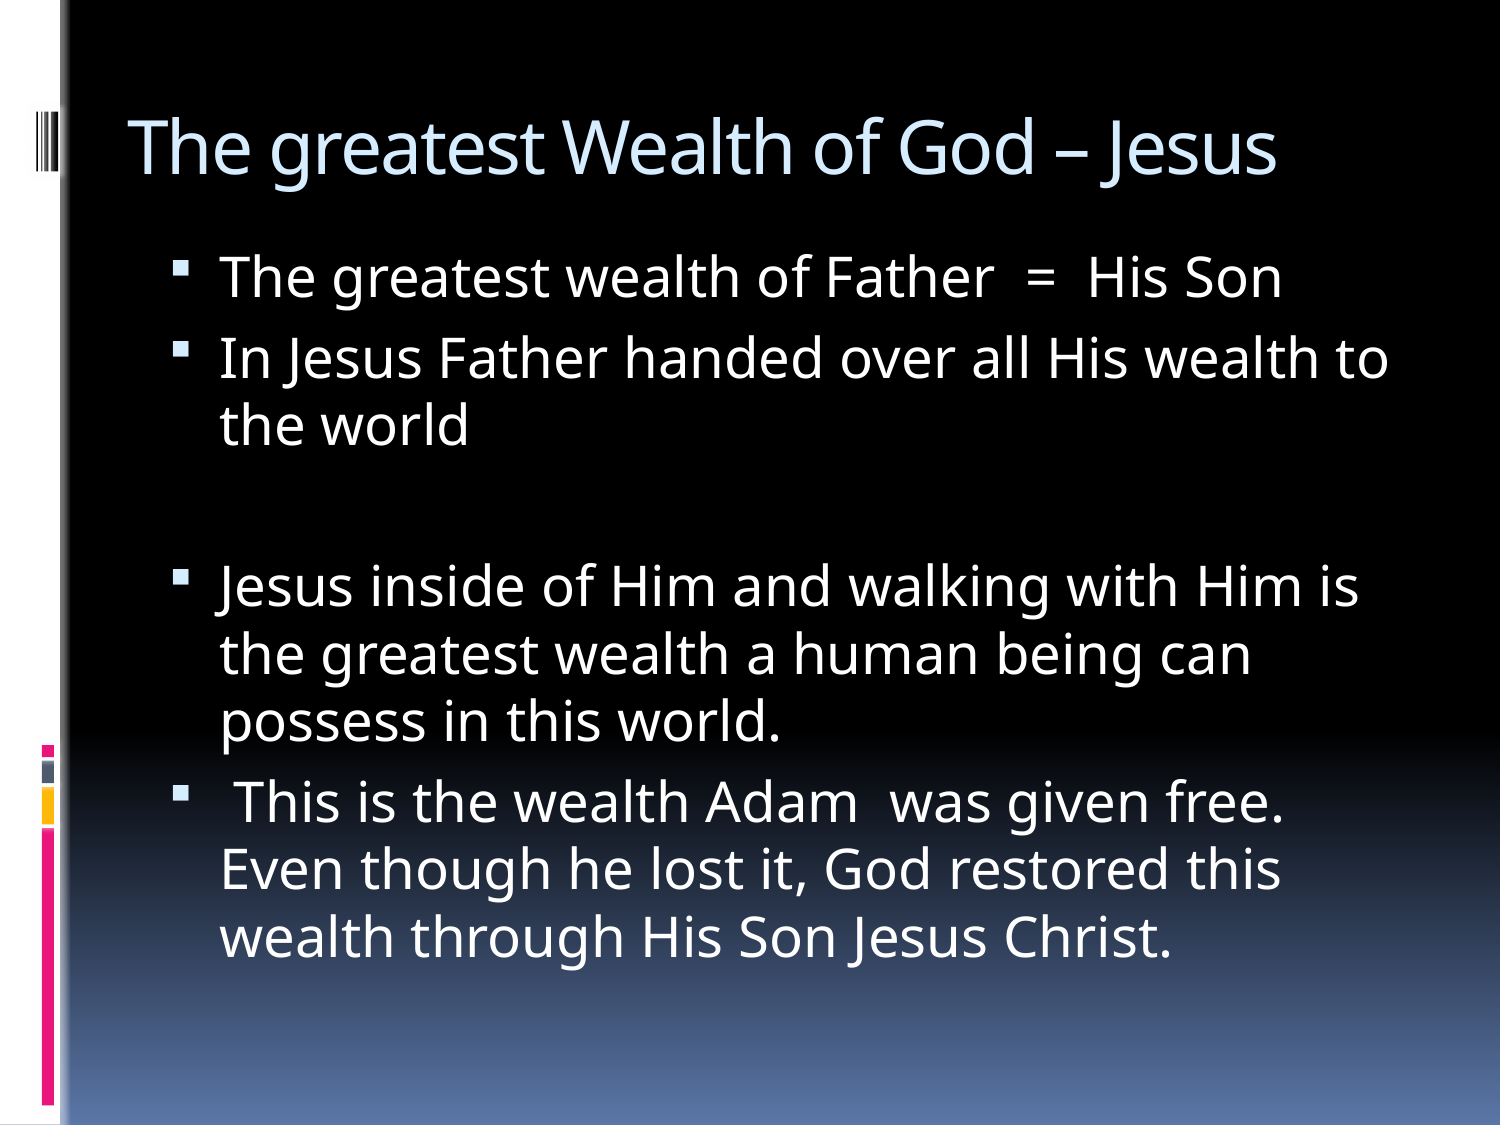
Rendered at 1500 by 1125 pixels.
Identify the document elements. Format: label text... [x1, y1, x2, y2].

title The greatest Wealth of God – Jesus [62, 83, 1500, 234]
list The greatest wealth of Father = His Son In Jesus Father handed over all His wealth to the world Jesus inside of Him and walking with Him is the greatest wealth a human being can possess in this world. This is the wealth Adam was given free. Even though he lost it, God restored this wealth through His Son Jesus Christ. [143, 233, 1419, 984]
